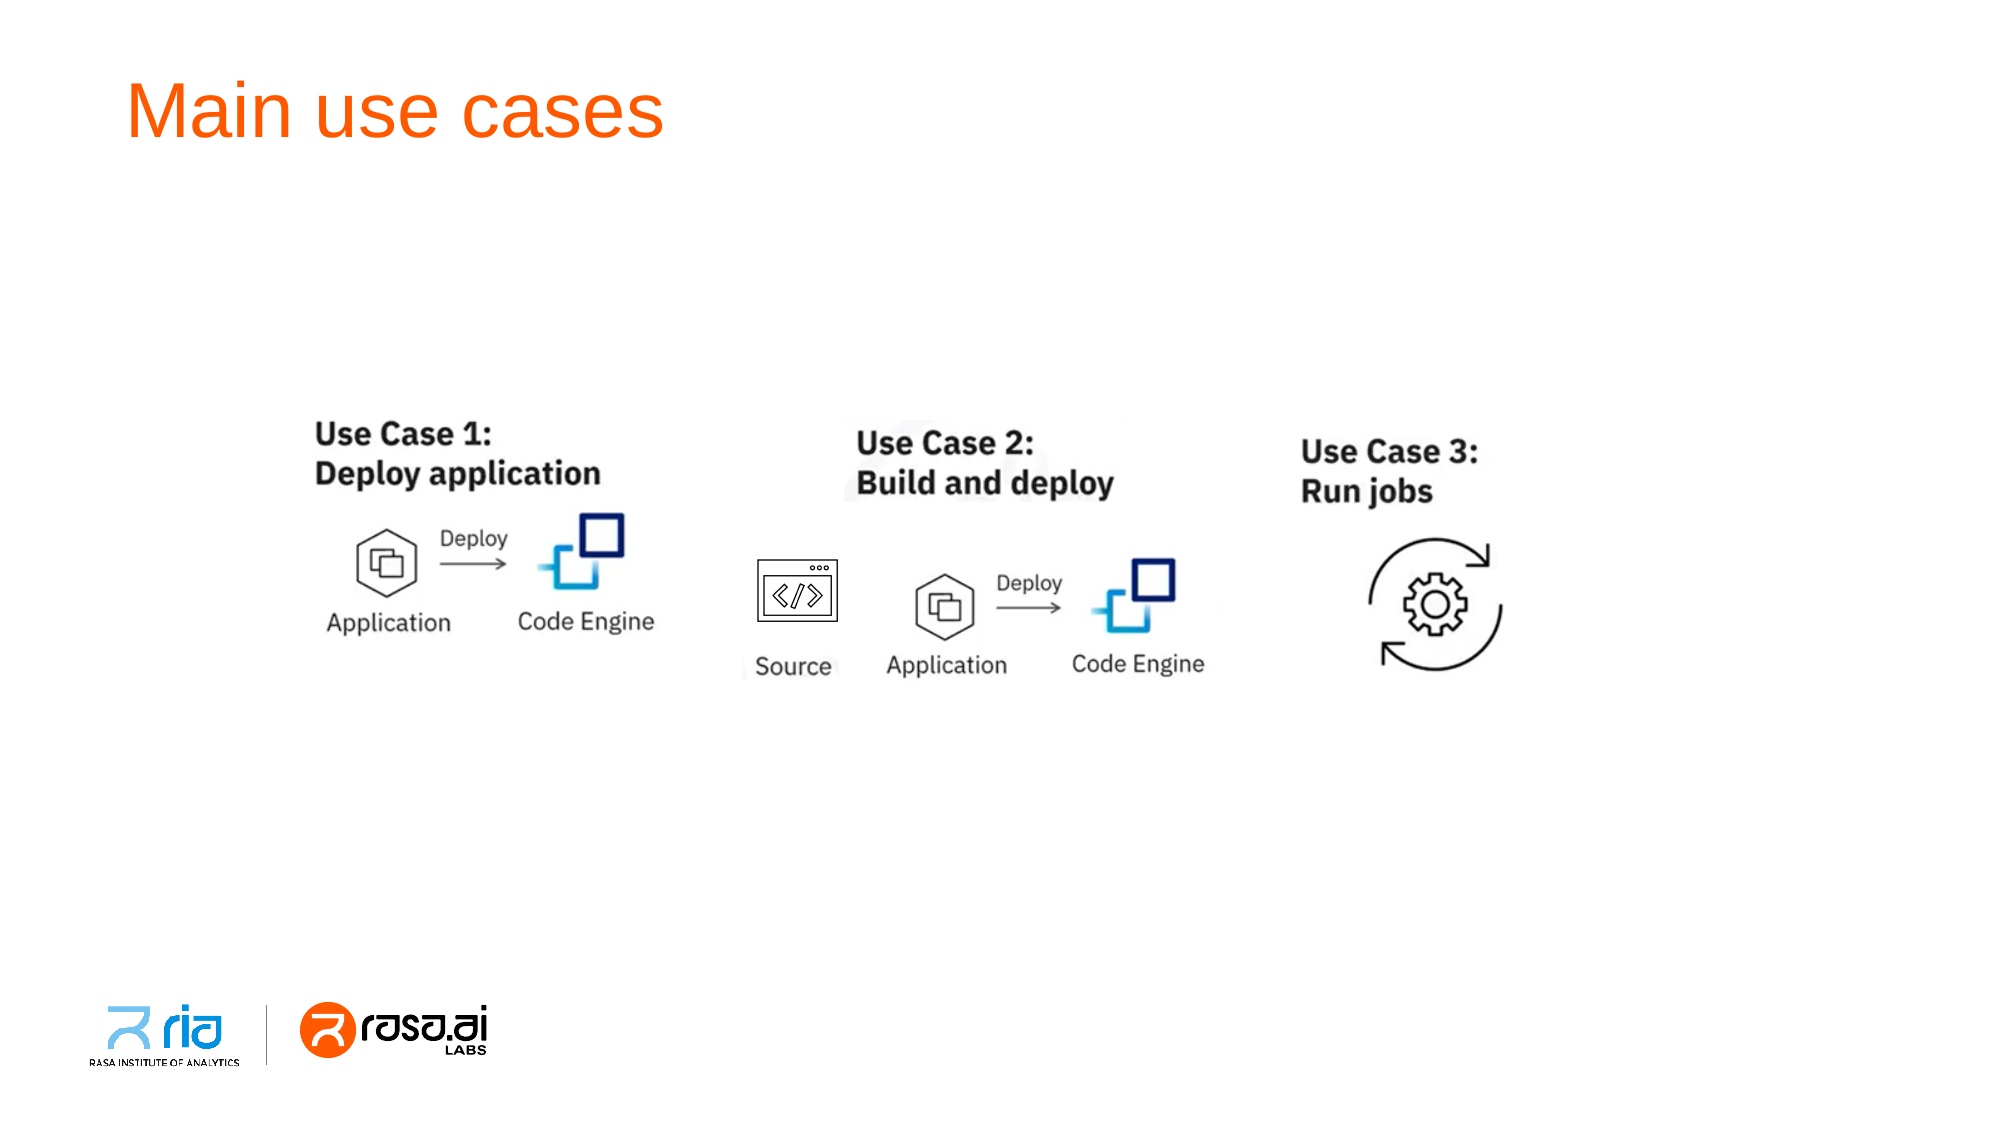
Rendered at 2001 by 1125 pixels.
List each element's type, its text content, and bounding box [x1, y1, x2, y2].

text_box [298, 357, 1530, 744]
picture [78, 992, 250, 1078]
title Main use cases [125, 59, 1791, 154]
